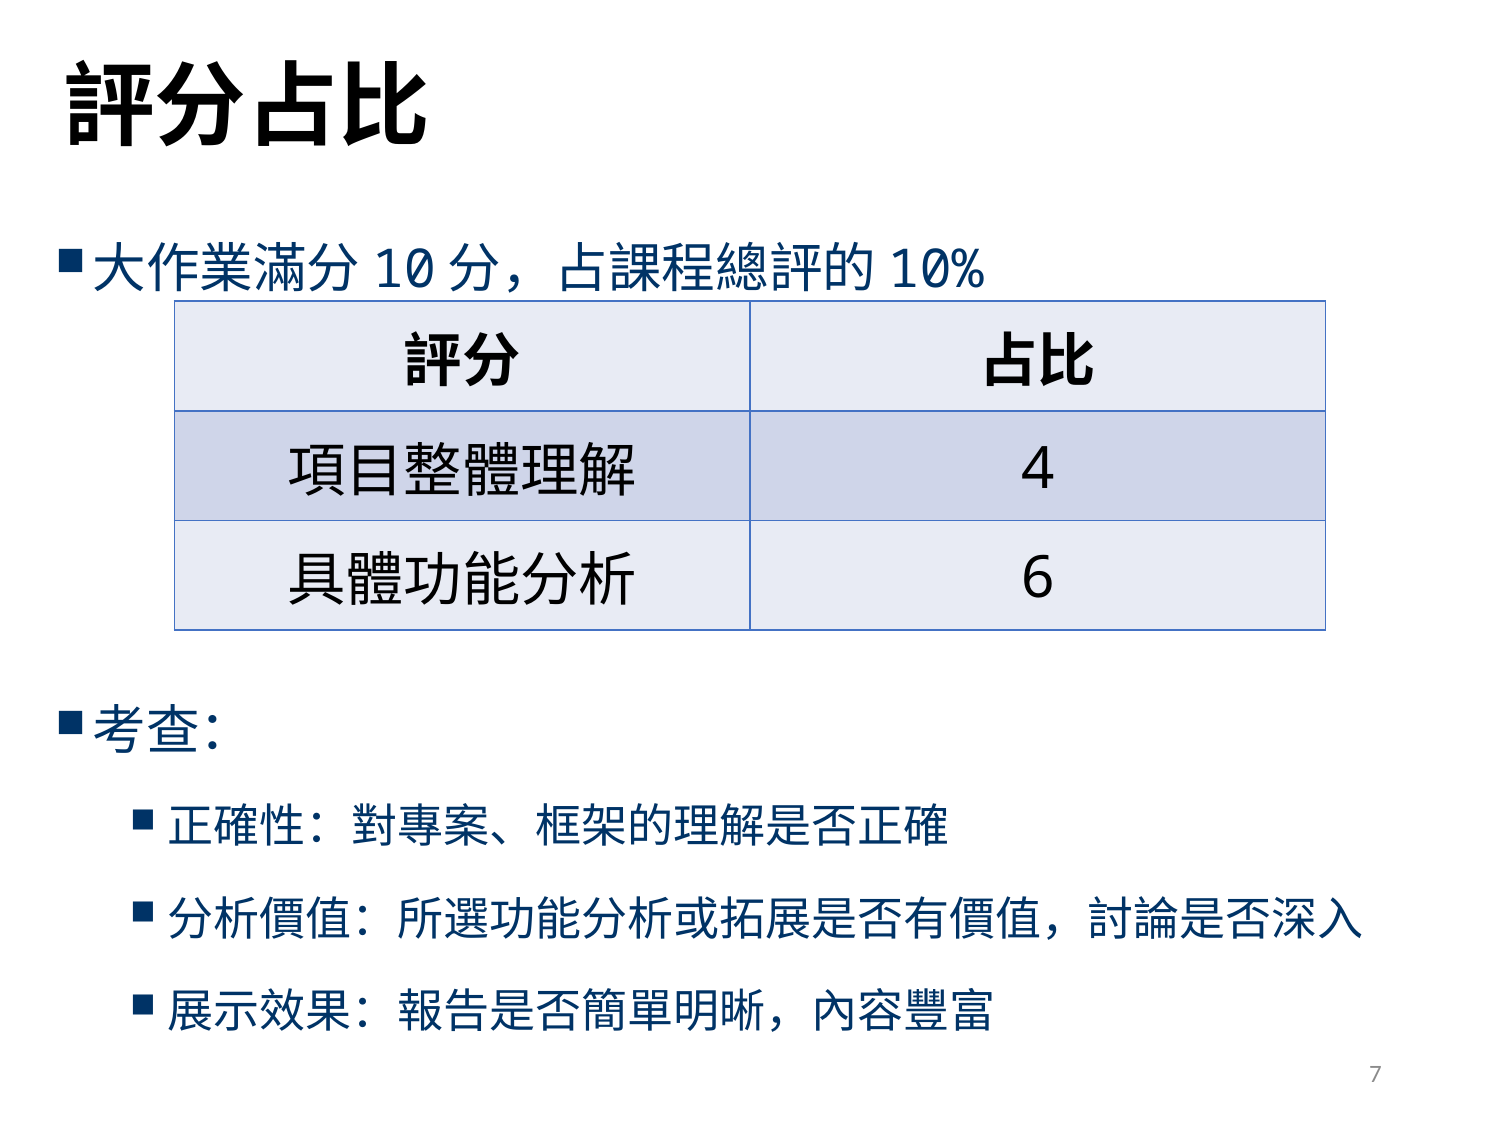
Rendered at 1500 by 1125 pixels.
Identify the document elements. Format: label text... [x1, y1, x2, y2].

table_header 占比 [751, 302, 1325, 410]
table_cell 6 [751, 521, 1325, 629]
list 大作業滿分10分，占課程總評的10% 考查： 正確性：對專案、框架的理解是否正確 分析價值：所選功能分析或拓展是否有價值，討論是否深入 展示效果：報告是否簡單明晰，內容豐富 [40, 193, 1451, 1059]
title 評分占比 [48, 0, 1342, 193]
table_header 評分 [175, 302, 749, 410]
slide_number 7 [1059, 1042, 1397, 1103]
table_cell 4 [751, 412, 1325, 520]
table_cell 具體功能分析 [175, 521, 749, 629]
table_cell 項目整體理解 [175, 412, 749, 520]
